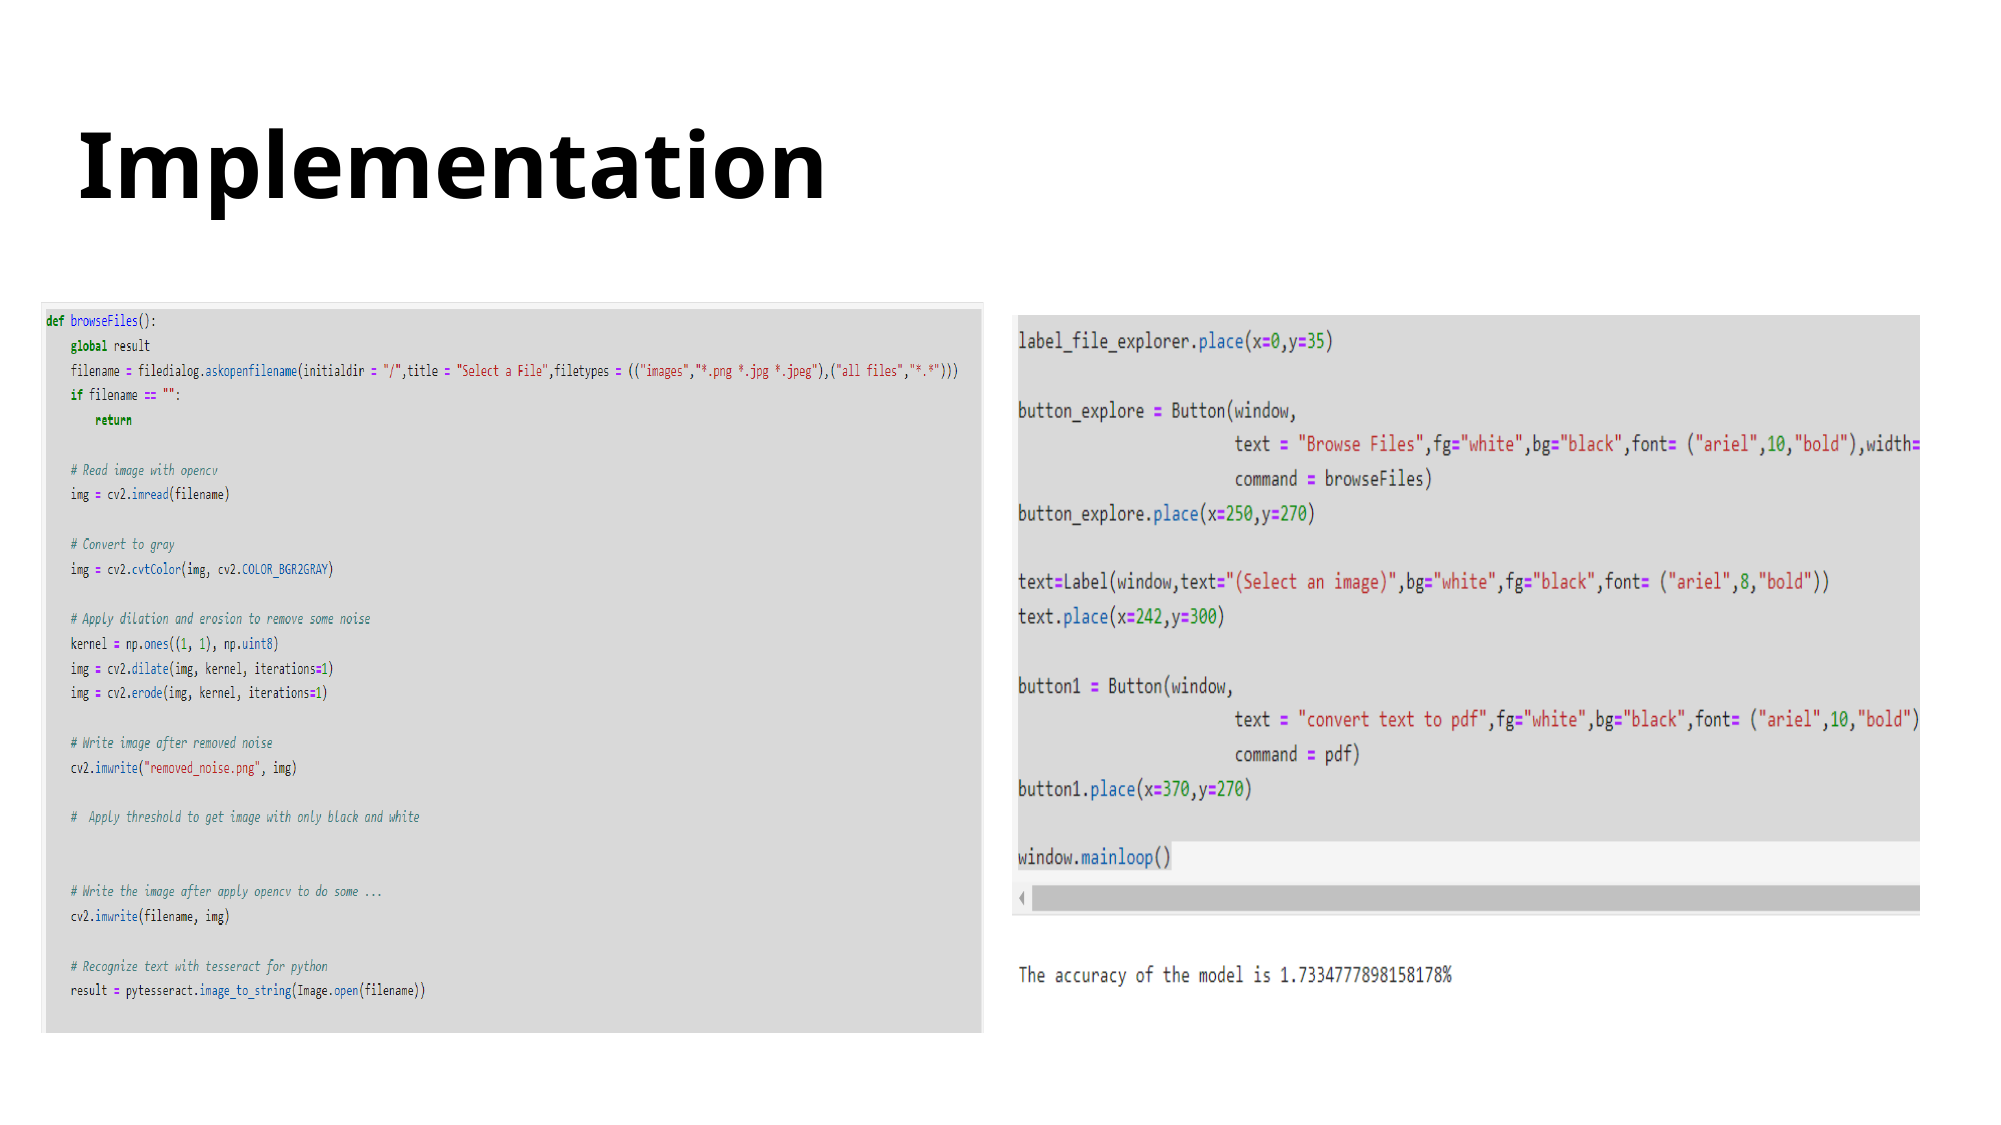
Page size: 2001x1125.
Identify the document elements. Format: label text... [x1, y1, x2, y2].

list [39, 298, 988, 1034]
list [1011, 314, 1921, 1000]
title Implementation [39, 59, 1863, 278]
